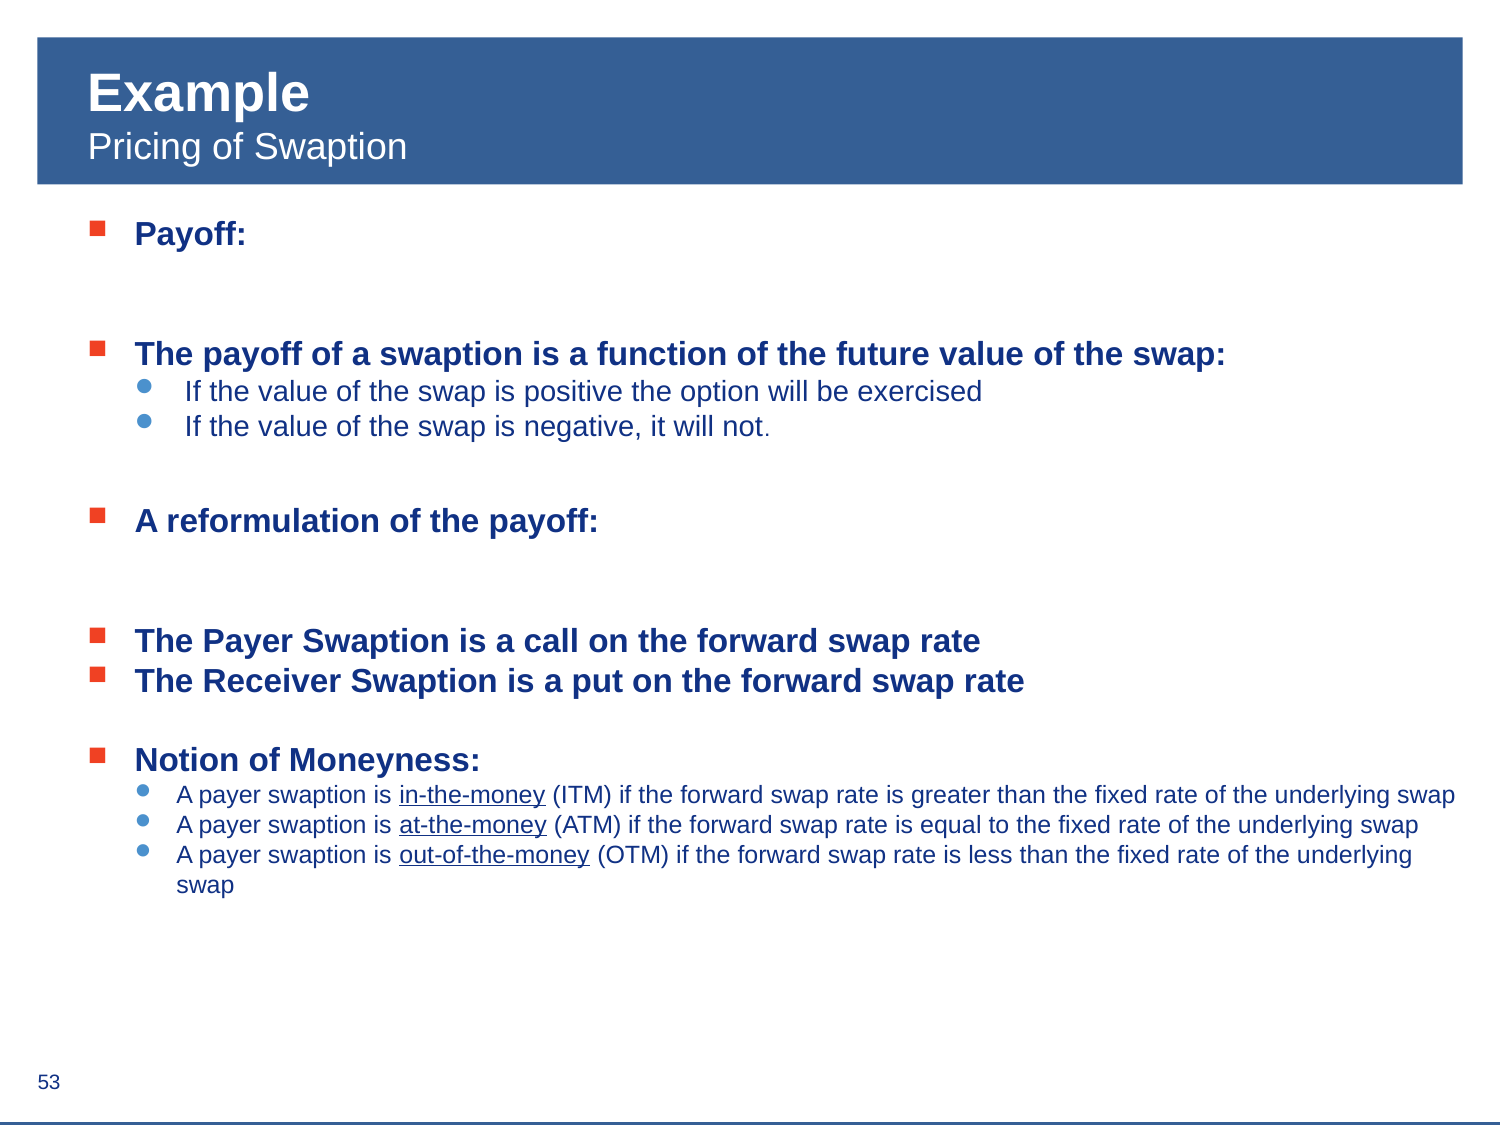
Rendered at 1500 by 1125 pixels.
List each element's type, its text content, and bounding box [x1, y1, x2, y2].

slide_number 53 [37, 1068, 88, 1120]
title Example Pricing of Swaption [87, 37, 1226, 188]
